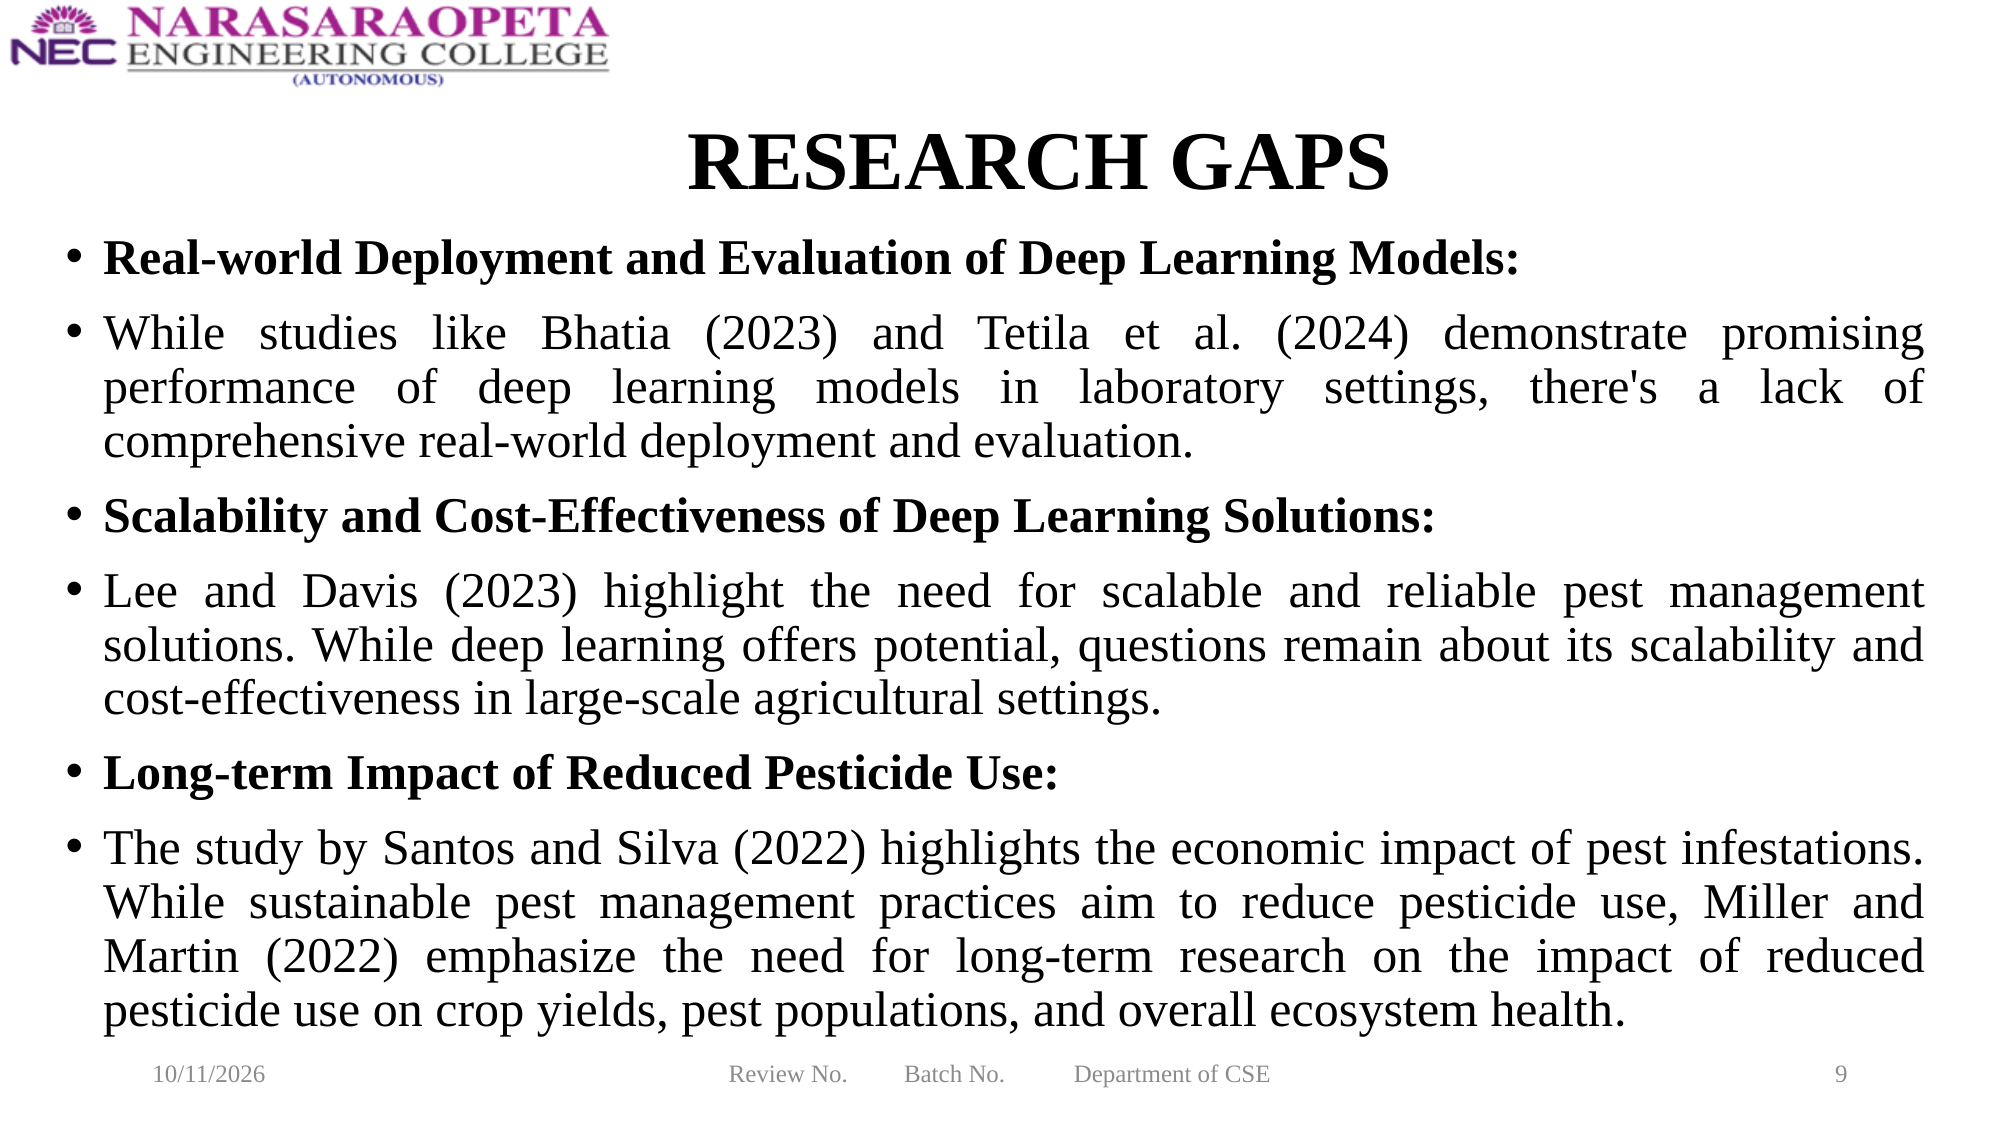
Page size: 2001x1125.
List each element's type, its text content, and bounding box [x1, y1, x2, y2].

picture [0, 0, 1280, 719]
list Real-world Deployment and Evaluation of Deep Learning Models: While studies like Bhatia (2023) and Tetila et al. (2024) demonstrate promising performance of deep learning models in laboratory settings, there's a lack of comprehensive real-world deployment and evaluation. Scalability and Cost-Effectiveness of Deep Learning Solutions: Lee and Davis (2023) highlight the need for scalable and reliable pest management solutions. While deep learning offers potential, questions remain about its scalability and cost-effectiveness in large-scale agricultural settings. Long-term Impact of Reduced Pesticide Use: The study by Santos and Silva (2022) highlights the economic impact of pest infestations. While sustainable pest management practices aim to reduce pesticide use, Miller and Martin (2022) emphasize the need for long-term research on the impact of reduced pesticide use on crop yields, pest populations, and overall ecosystem health. [50, 223, 1942, 1040]
slide_number 9 [1412, 1042, 1863, 1103]
title RESEARCH GAPS [471, 80, 1608, 223]
footer Review No. Batch No. Department of CSE [662, 1042, 1338, 1103]
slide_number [137, 1042, 588, 1103]
